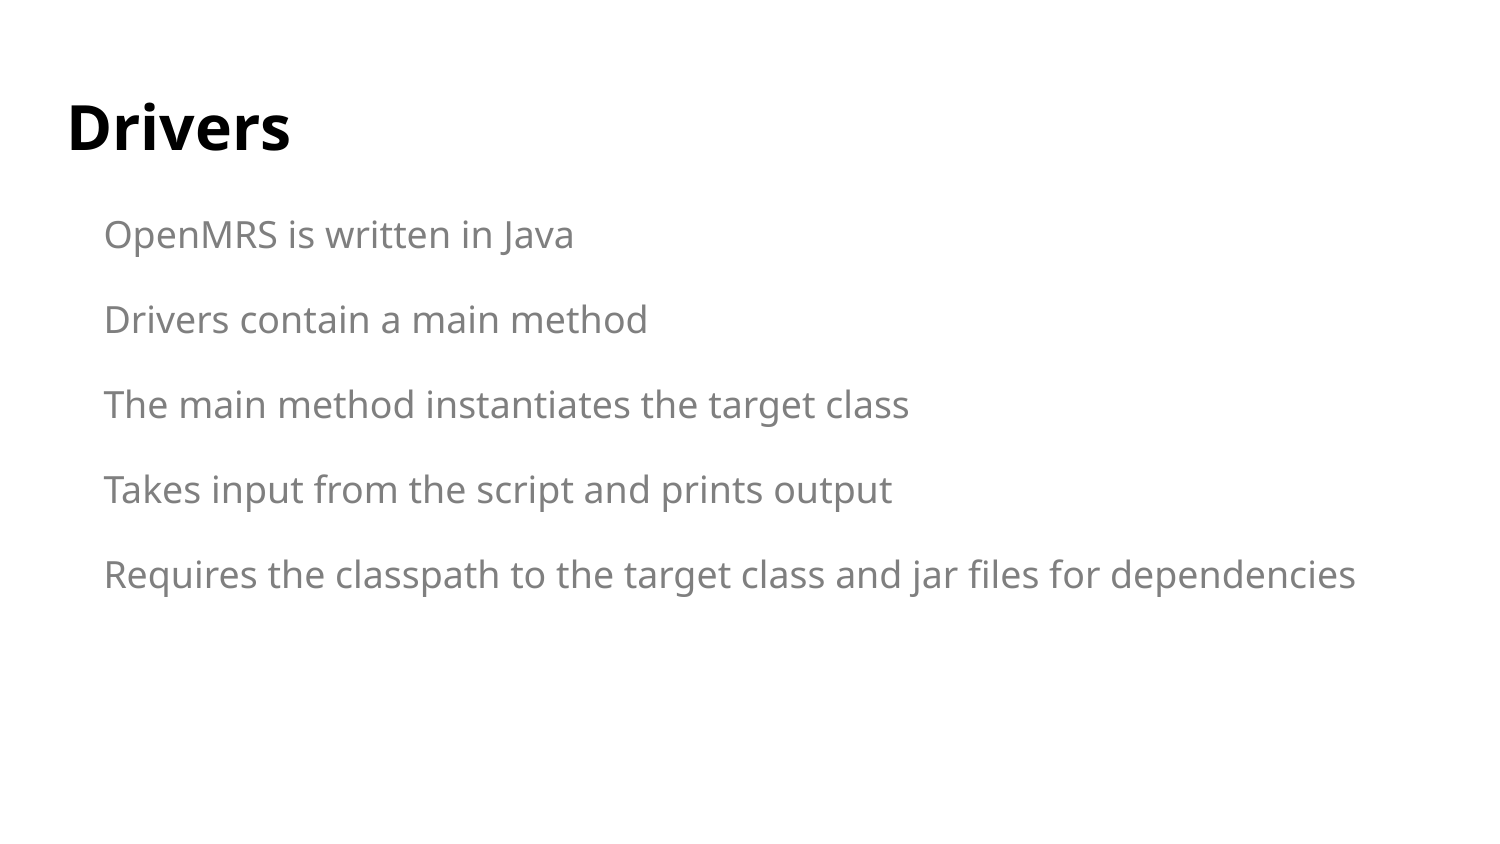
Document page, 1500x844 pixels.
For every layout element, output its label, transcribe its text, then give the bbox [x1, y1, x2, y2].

title Drivers [51, 72, 1449, 176]
list OpenMRS is written in Java Drivers contain a main method The main method instantiates the target class Takes input from the script and prints output Requires the classpath to the target class and jar files for dependencies [51, 189, 1449, 750]
